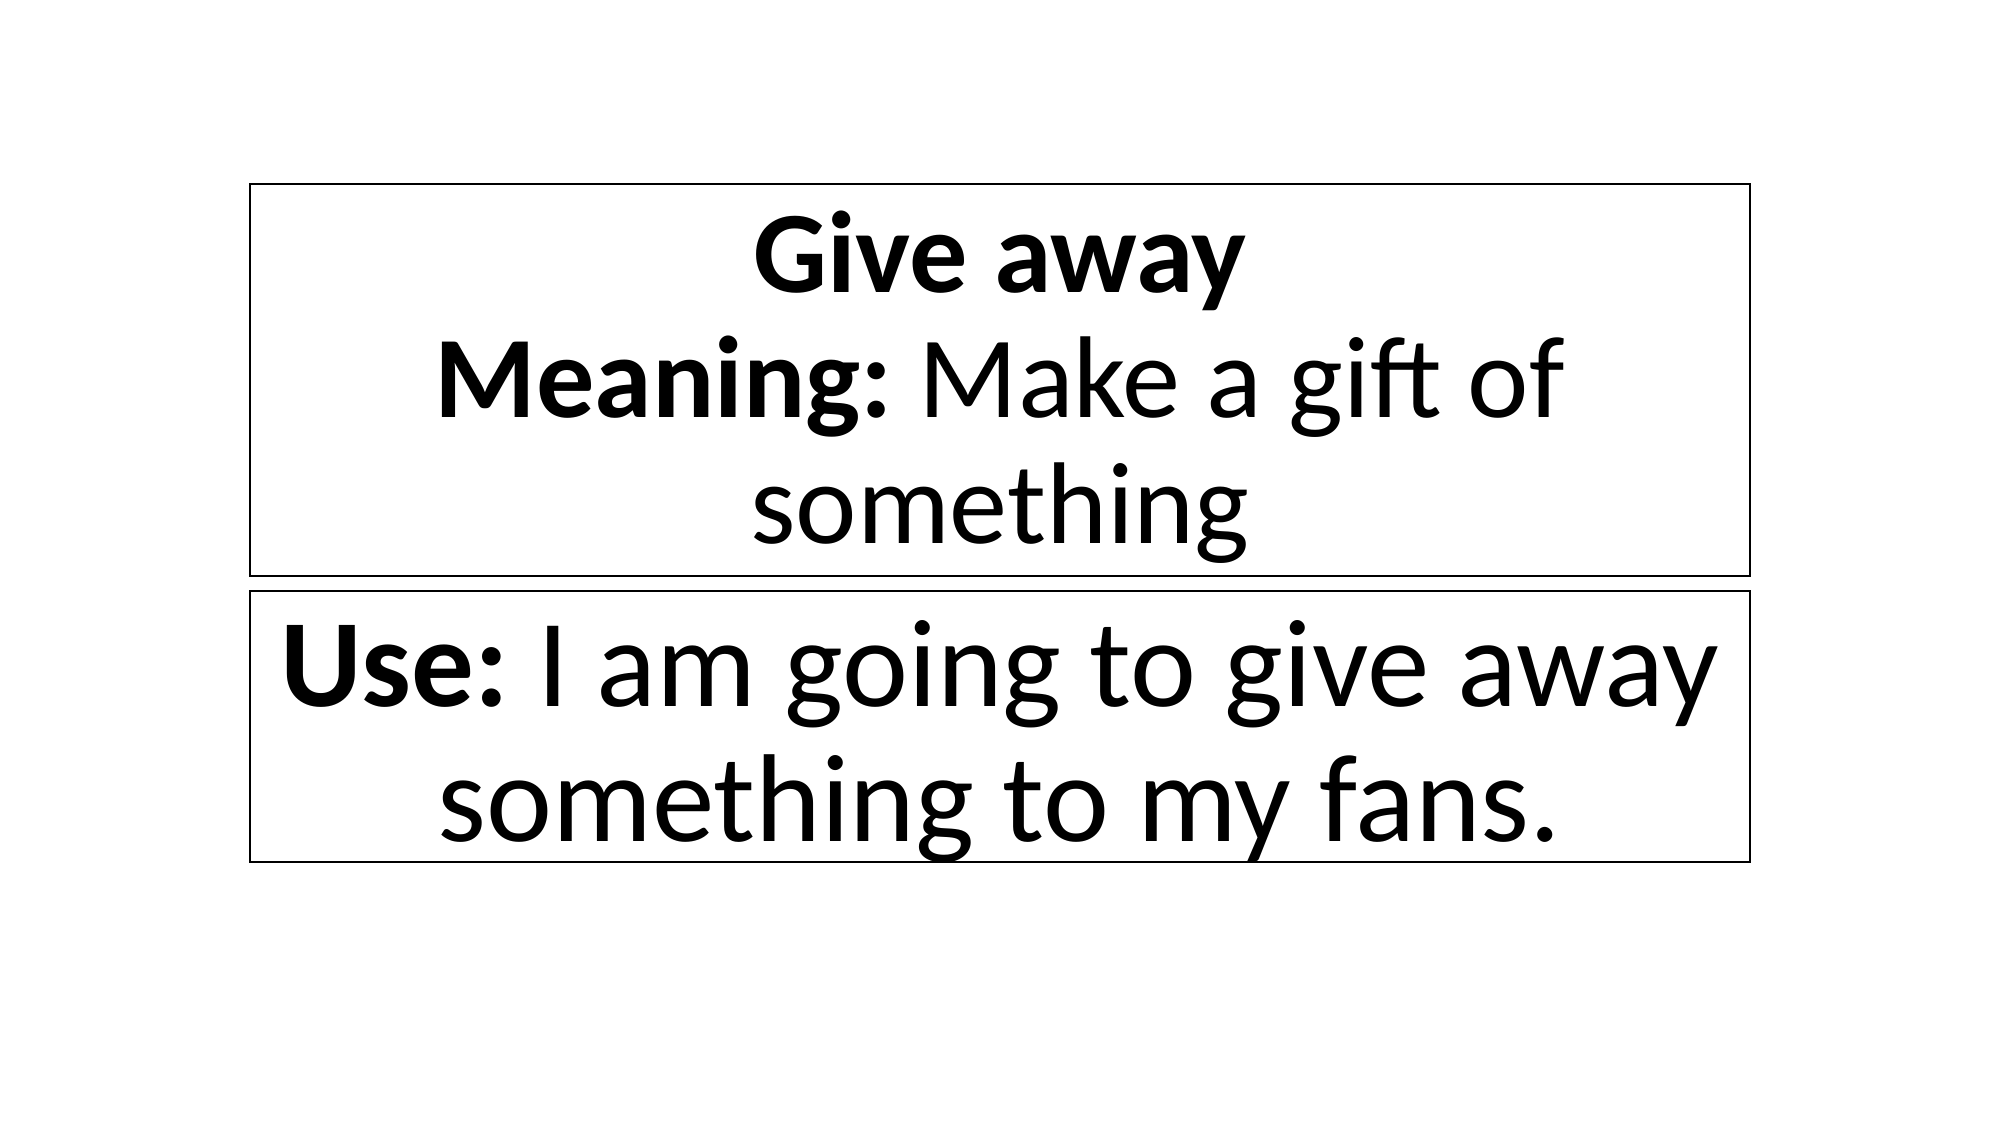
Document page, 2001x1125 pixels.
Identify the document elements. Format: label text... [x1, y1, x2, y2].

subtitle Use: I am going to give away something to my fans. [249, 590, 1751, 863]
title Give away Meaning: Make a gift of something [249, 183, 1751, 577]
